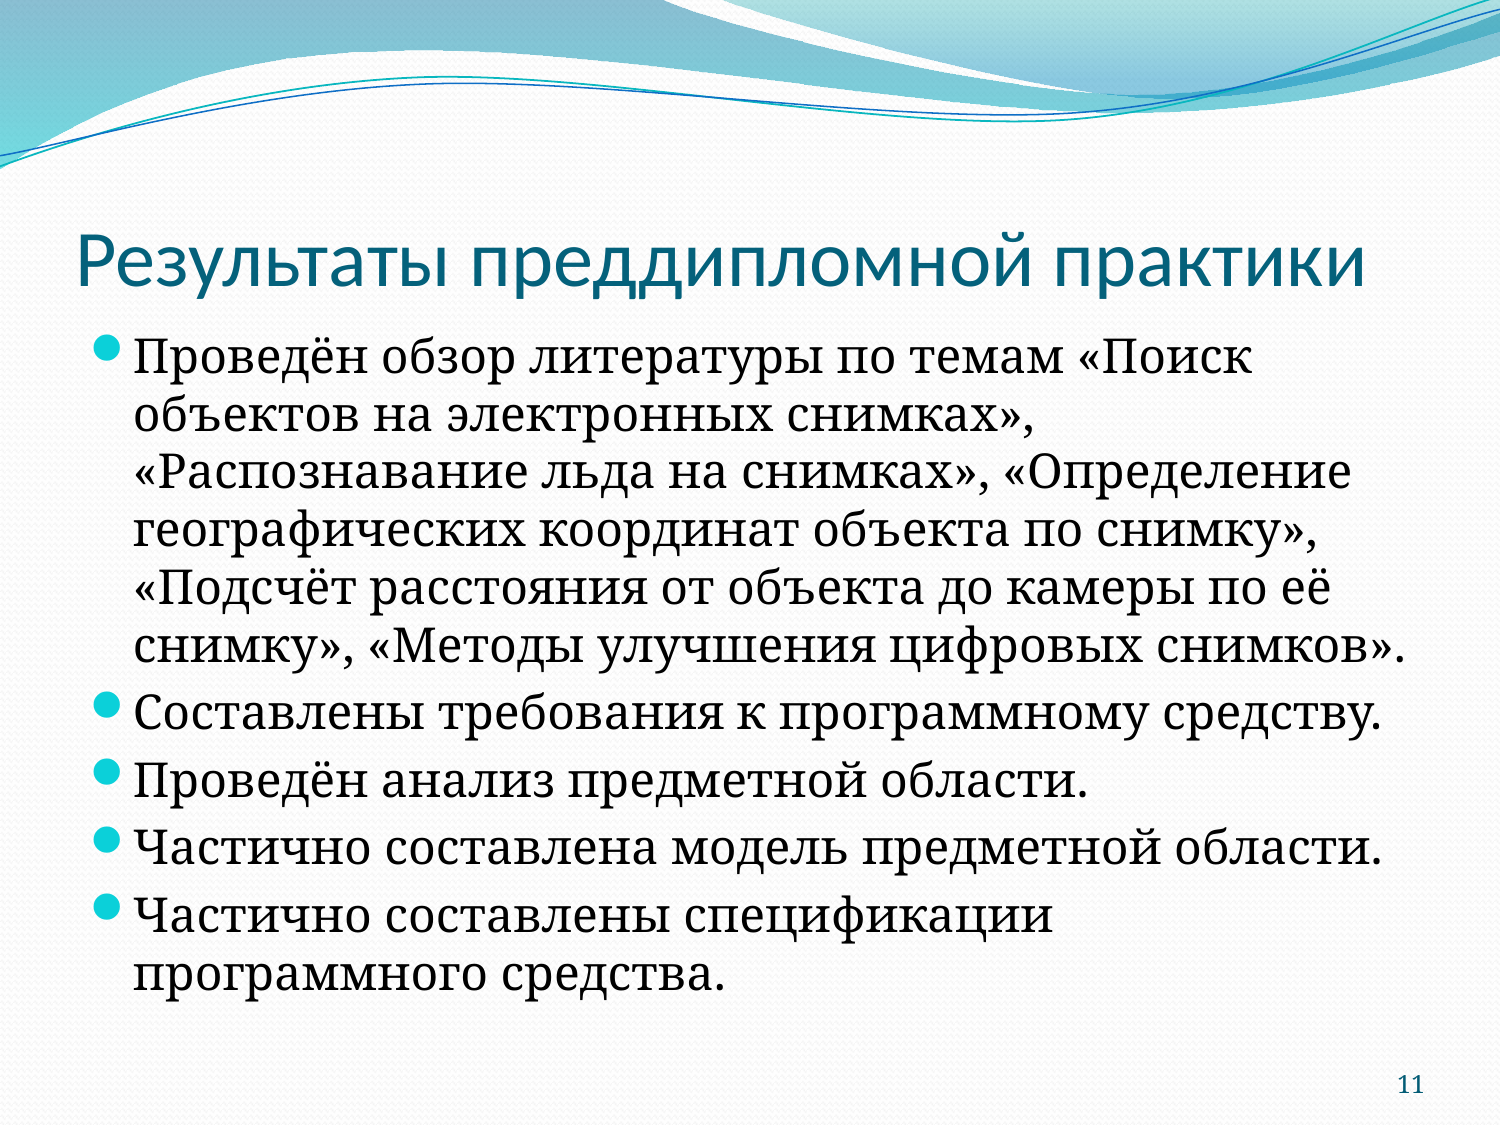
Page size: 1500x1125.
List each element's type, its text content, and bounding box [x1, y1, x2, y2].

list Проведён обзор литературы по темам «Поиск объектов на электронных снимках», «Распознавание льда на снимках», «Определение географических координат объекта по снимку», «Подсчёт расстояния от объекта до камеры по её снимку», «Методы улучшения цифровых снимков». Составлены требования к программному средству. Проведён анализ предметной области. Частично составлена модель предметной области. Частично составлены спецификации программного средства. [75, 317, 1425, 1038]
title Результаты преддипломной практики [75, 115, 1425, 303]
slide_number 11 [1299, 1042, 1425, 1103]
